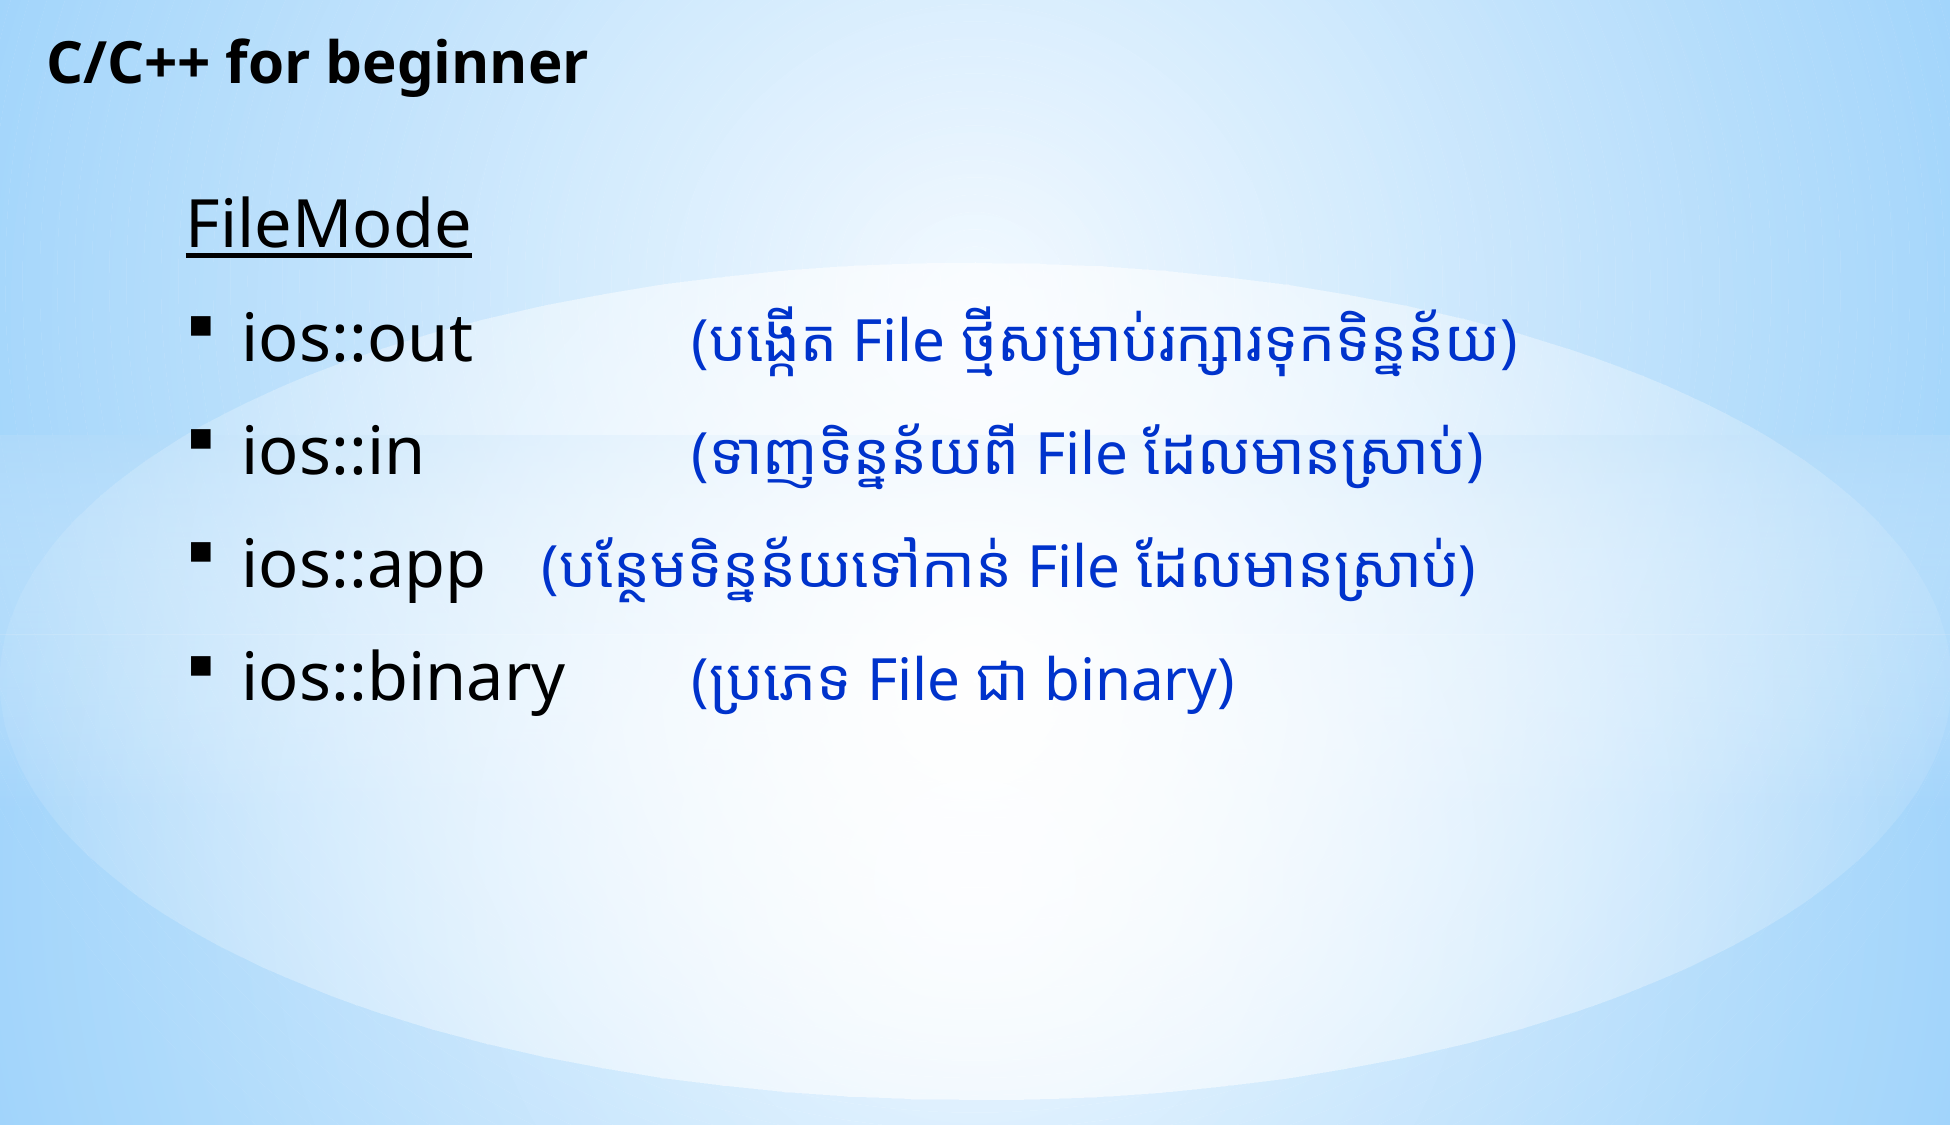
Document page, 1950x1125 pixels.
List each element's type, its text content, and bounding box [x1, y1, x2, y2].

text_box C/C++ for beginner [31, 17, 650, 103]
text_box FileMode ios::out (បង្កើត File ថ្មីសម្រាប់រក្សារទុកទិន្នន័យ) ios::in (ទាញទិន្នន័យពី File ដែលមានស្រាប់) ios::app (បន្ថែមទិន្នន័យទៅកាន់ File ដែលមានស្រាប់) ios::binary (ប្រភេទ File ជា binary) [170, 173, 1784, 722]
